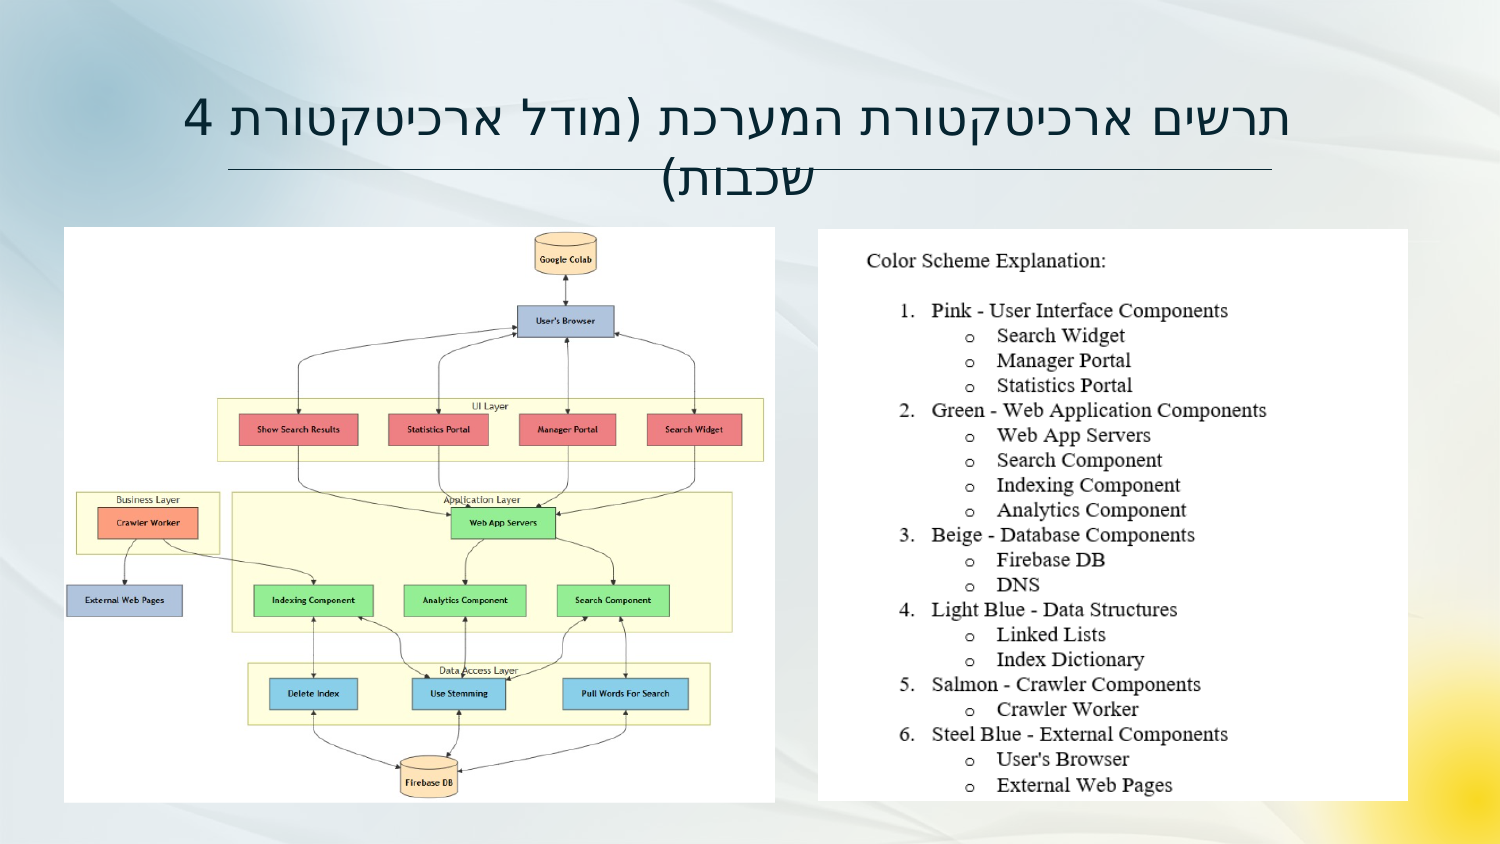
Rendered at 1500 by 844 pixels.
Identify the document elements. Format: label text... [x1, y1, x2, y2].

picture [818, 229, 1408, 801]
text_box [187, 208, 1346, 622]
title תרשים ארכיטקטורת המערכת (מודל ארכיטקטורת 4 שכבות) [129, 85, 1346, 162]
picture [64, 227, 776, 803]
